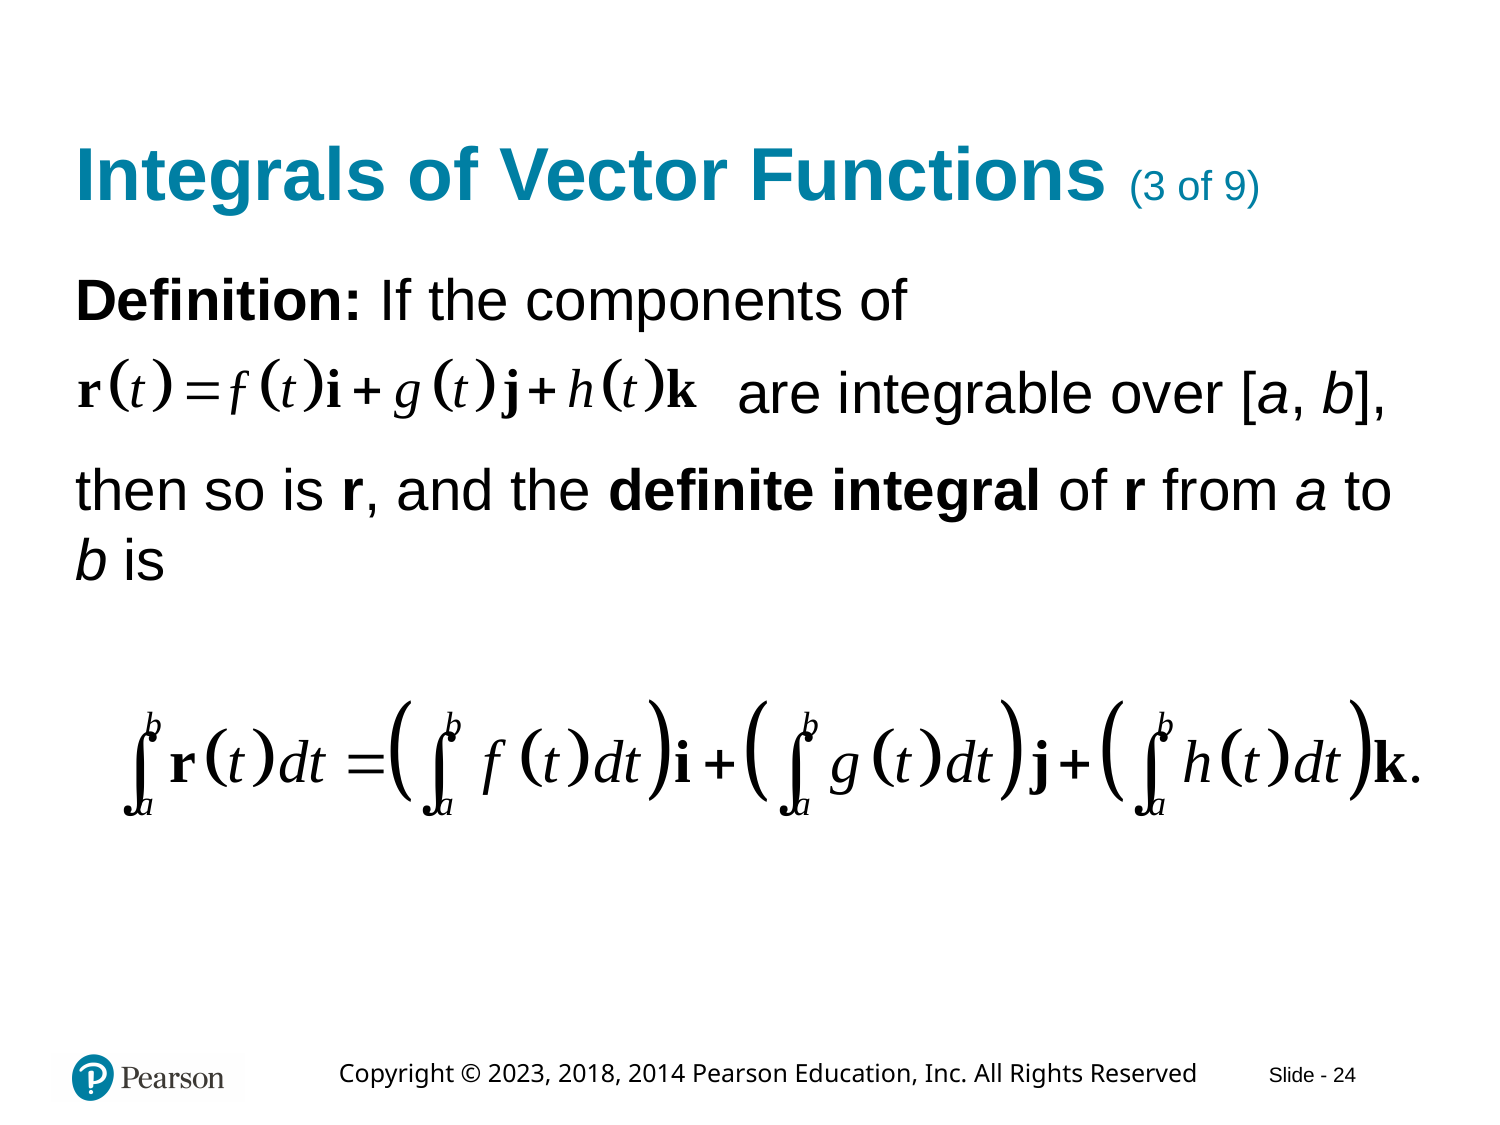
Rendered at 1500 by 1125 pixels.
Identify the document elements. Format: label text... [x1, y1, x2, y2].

title Integrals of Vector Functions (3 of 9) [75, 35, 1425, 216]
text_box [74, 354, 706, 434]
list Definition: If the components of [75, 262, 938, 338]
list are integrable over [a, b], [737, 355, 1413, 437]
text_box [108, 698, 1426, 836]
list then so is r, and the definite integral of r from a to b is [75, 452, 1425, 606]
picture [51, 1053, 245, 1102]
